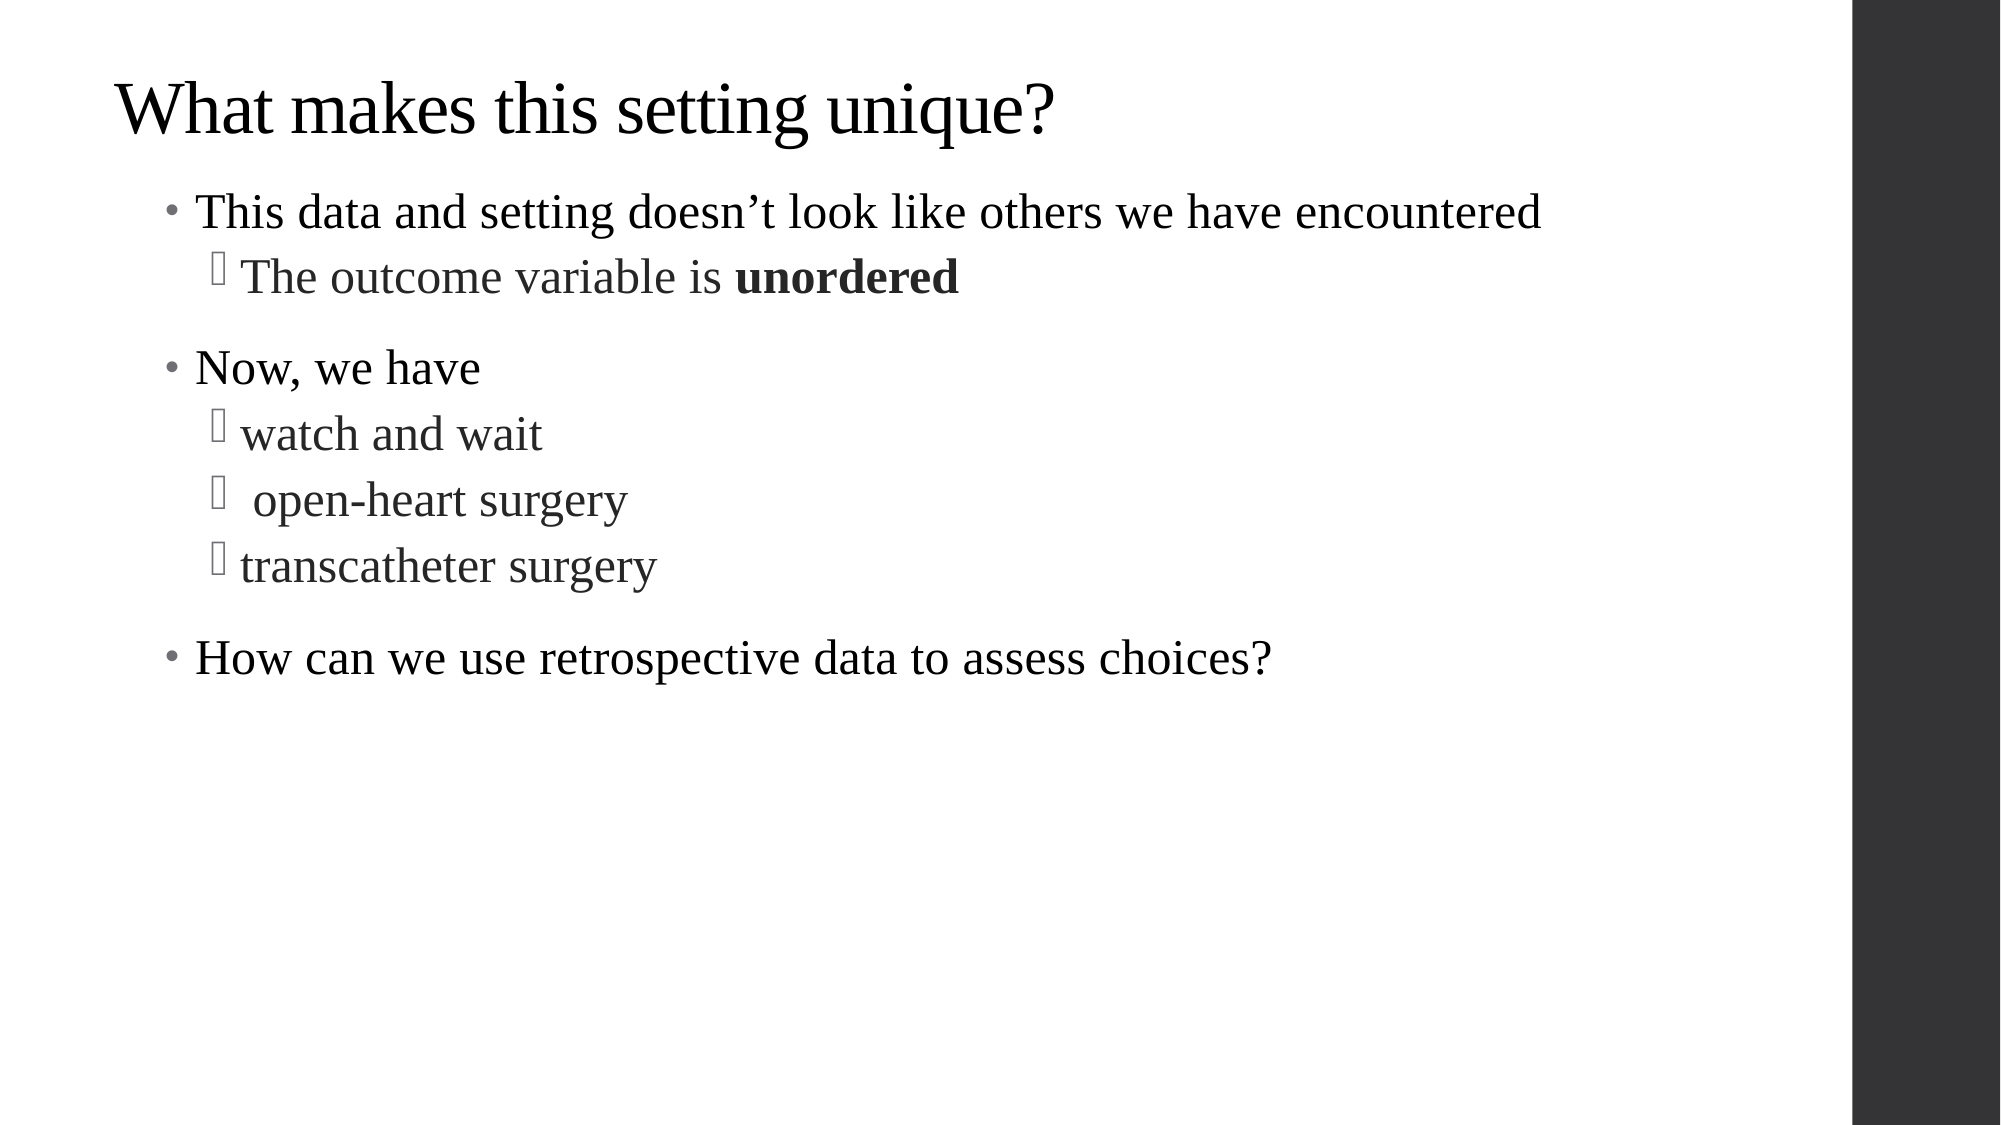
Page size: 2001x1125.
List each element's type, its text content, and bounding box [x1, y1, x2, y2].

title What makes this setting unique? [99, 55, 1813, 158]
